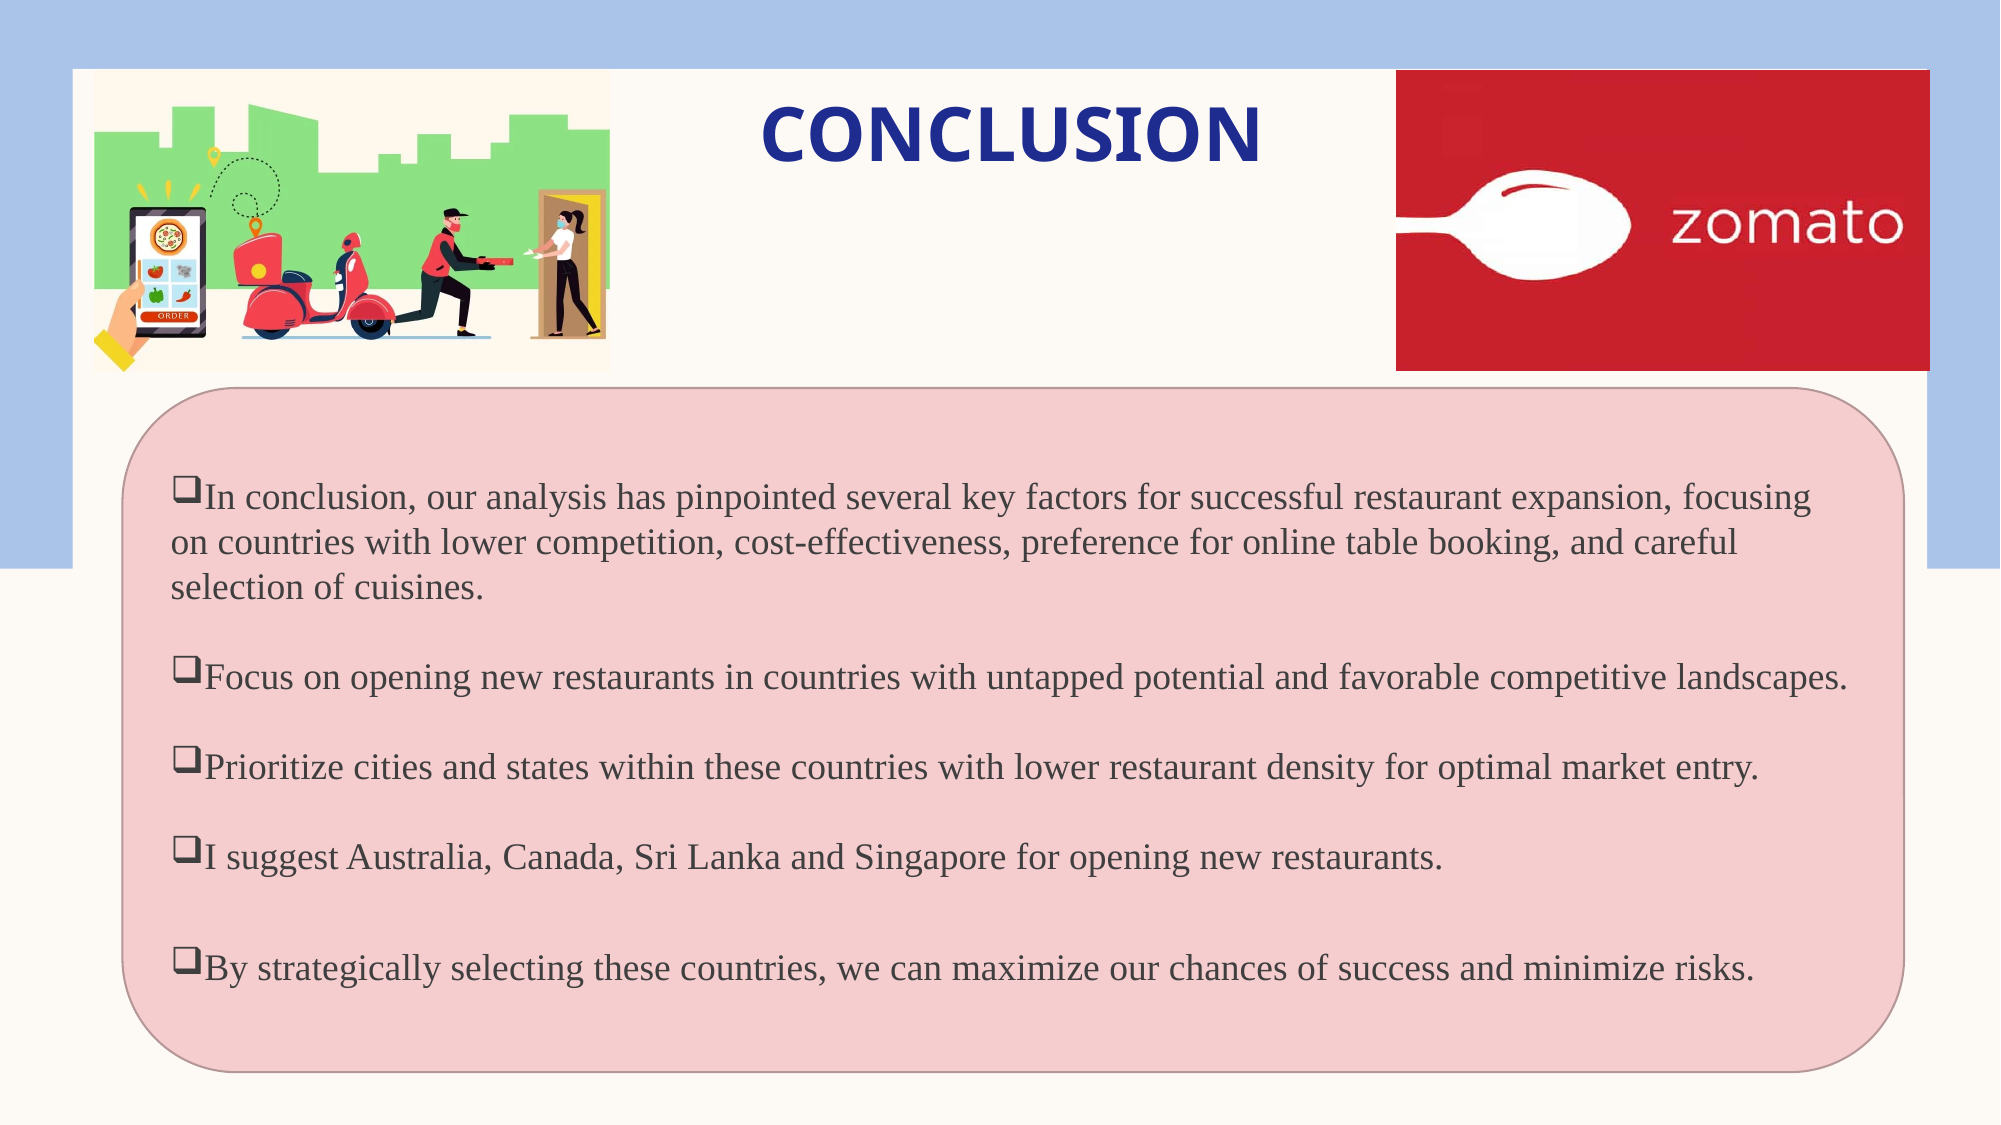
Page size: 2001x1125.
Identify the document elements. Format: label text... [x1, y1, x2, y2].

picture [94, 70, 610, 372]
text_box In conclusion, our analysis has pinpointed several key factors for successful restaurant expansion, focusing on countries with lower competition, cost-effectiveness, preference for online table booking, and careful selection of cuisines. Focus on opening new restaurants in countries with untapped potential and favorable competitive landscapes. Prioritize cities and states within these countries with lower restaurant density for optimal market entry. I suggest Australia, Canada, Sri Lanka and Singapore for opening new restaurants. By strategically selecting these countries, we can maximize our chances of success and minimize risks. [121, 386, 1906, 1074]
title Conclusion [610, 82, 1396, 177]
picture [1396, 70, 1930, 371]
